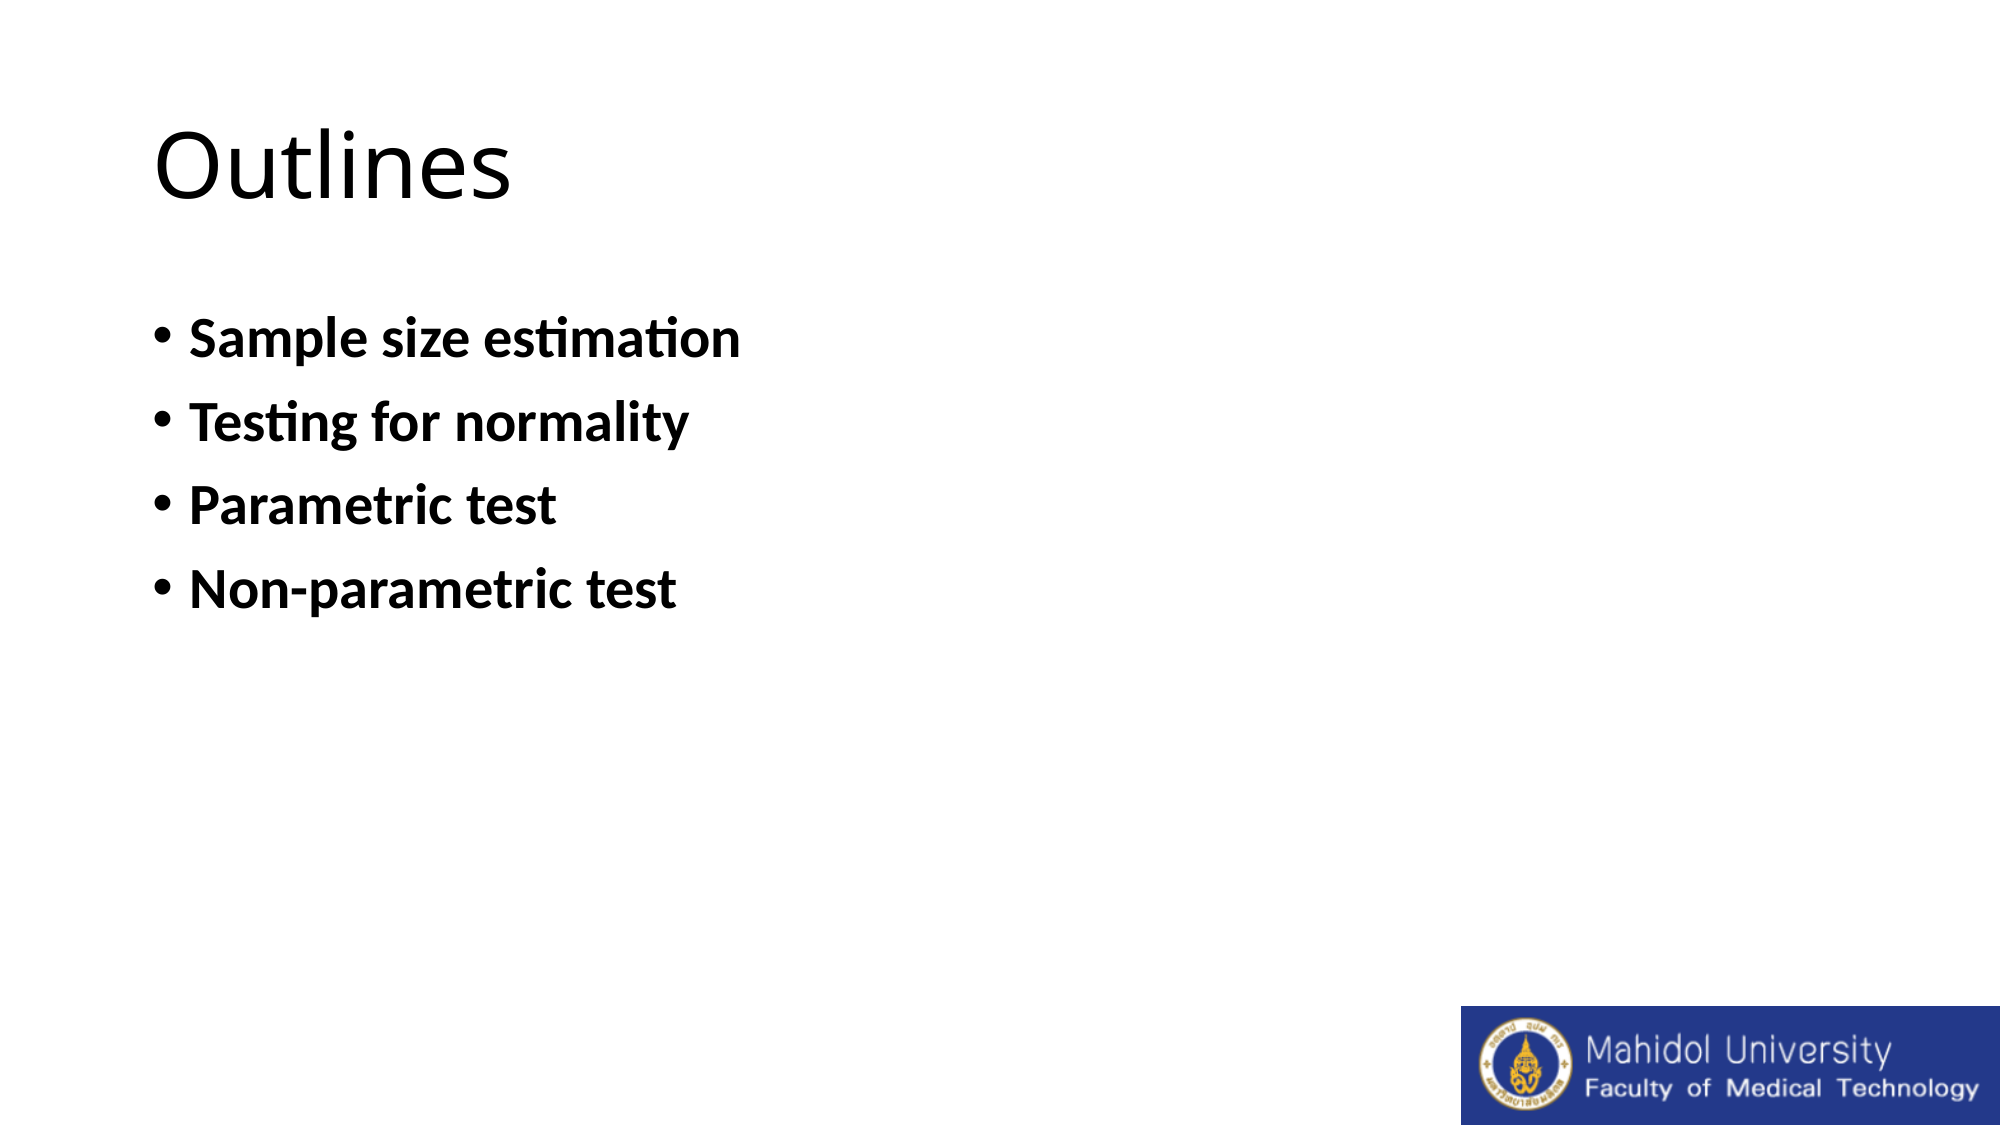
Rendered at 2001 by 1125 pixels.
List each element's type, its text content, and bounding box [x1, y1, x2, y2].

list Sample size estimation Testing for normality Parametric test Non-parametric test [137, 299, 1863, 1014]
title Outlines [137, 59, 1863, 278]
picture [1461, 1006, 2000, 1125]
